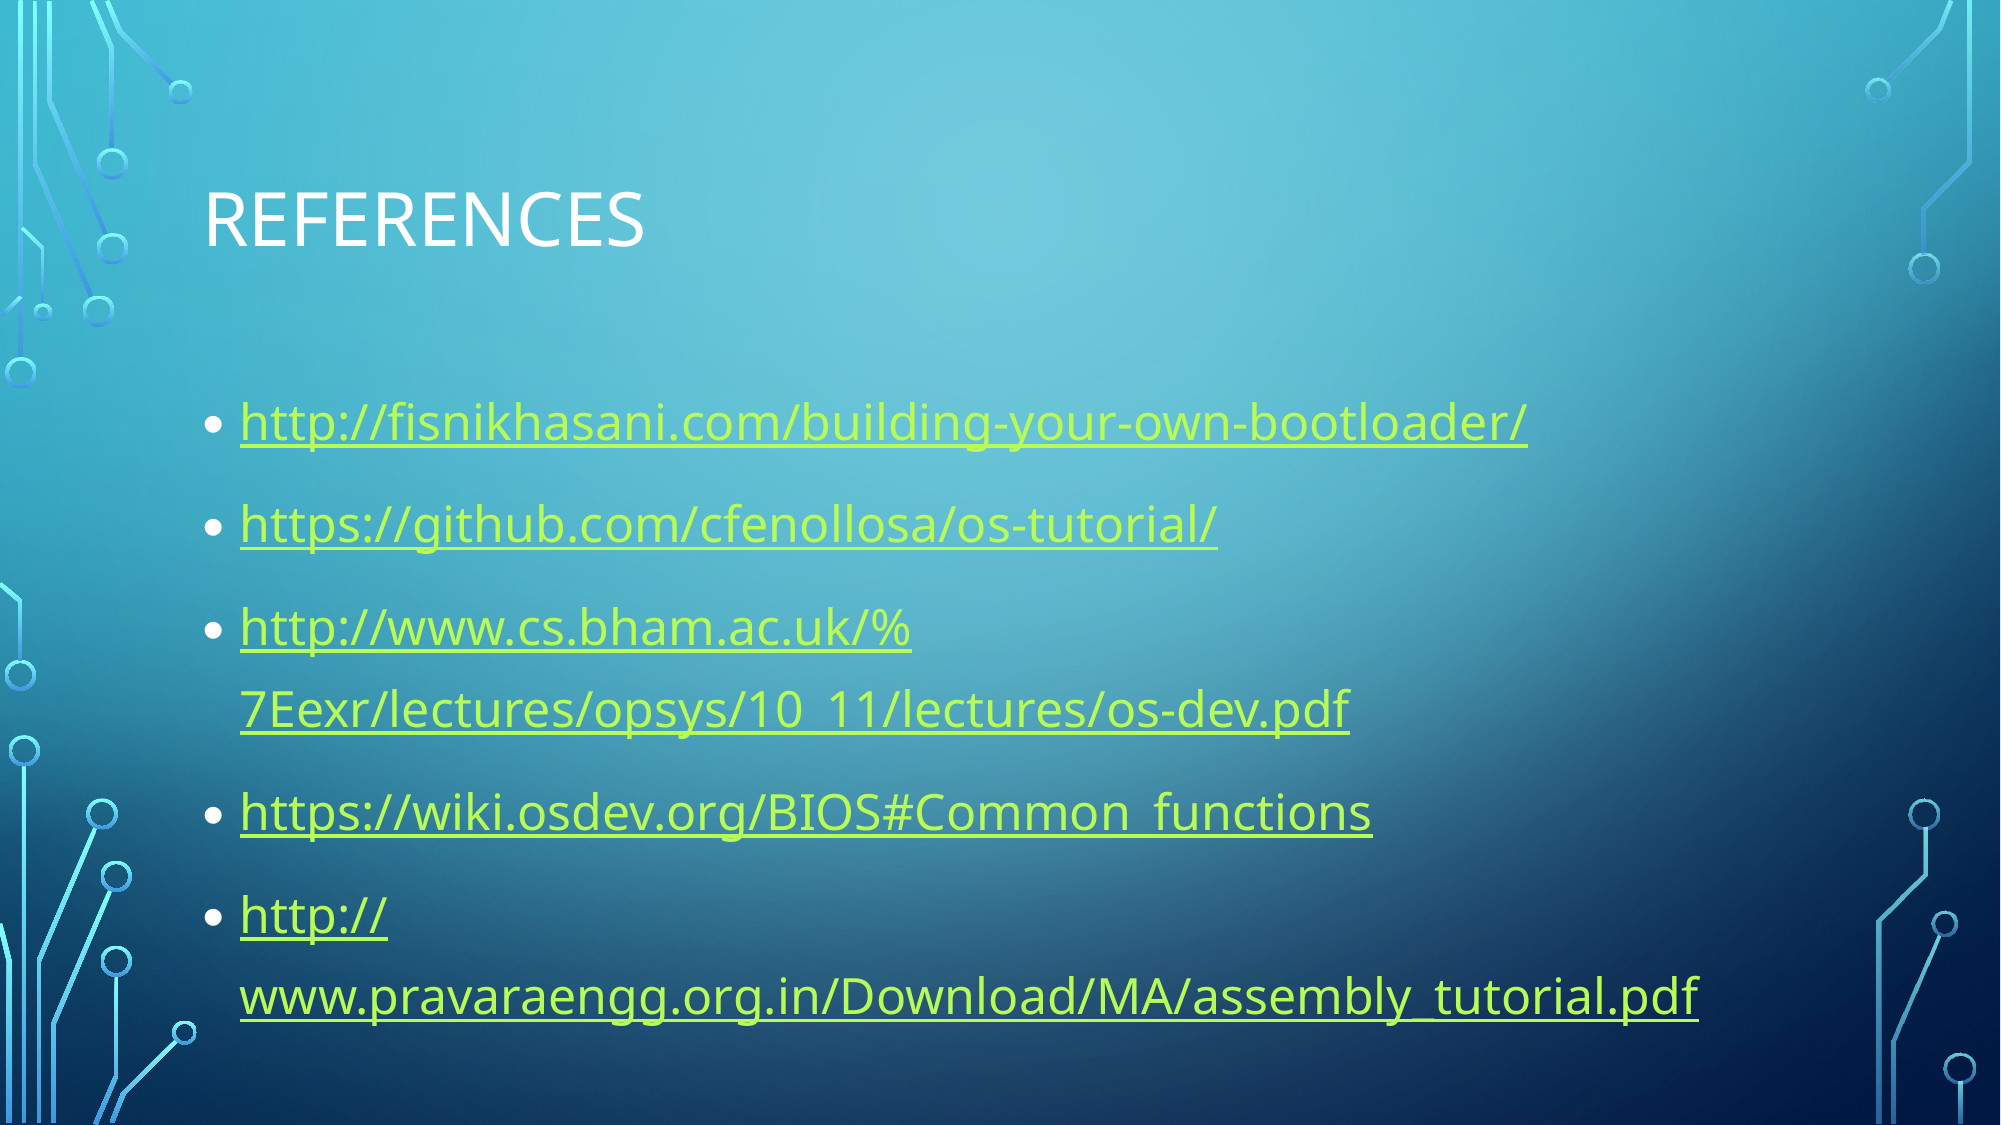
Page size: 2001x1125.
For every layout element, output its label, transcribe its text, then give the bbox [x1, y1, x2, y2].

list http://fisnikhasani.com/building-your-own-bootloader/ https://github.com/cfenollosa/os-tutorial/ http://www.cs.bham.ac.uk/%7Eexr/lectures/opsys/10_11/lectures/os-dev.pdf https://wiki.osdev.org/BIOS#Common_functions http://www.pravaraengg.org.in/Download/MA/assembly_tutorial.pdf [187, 369, 1813, 950]
title references [187, 101, 1813, 344]
